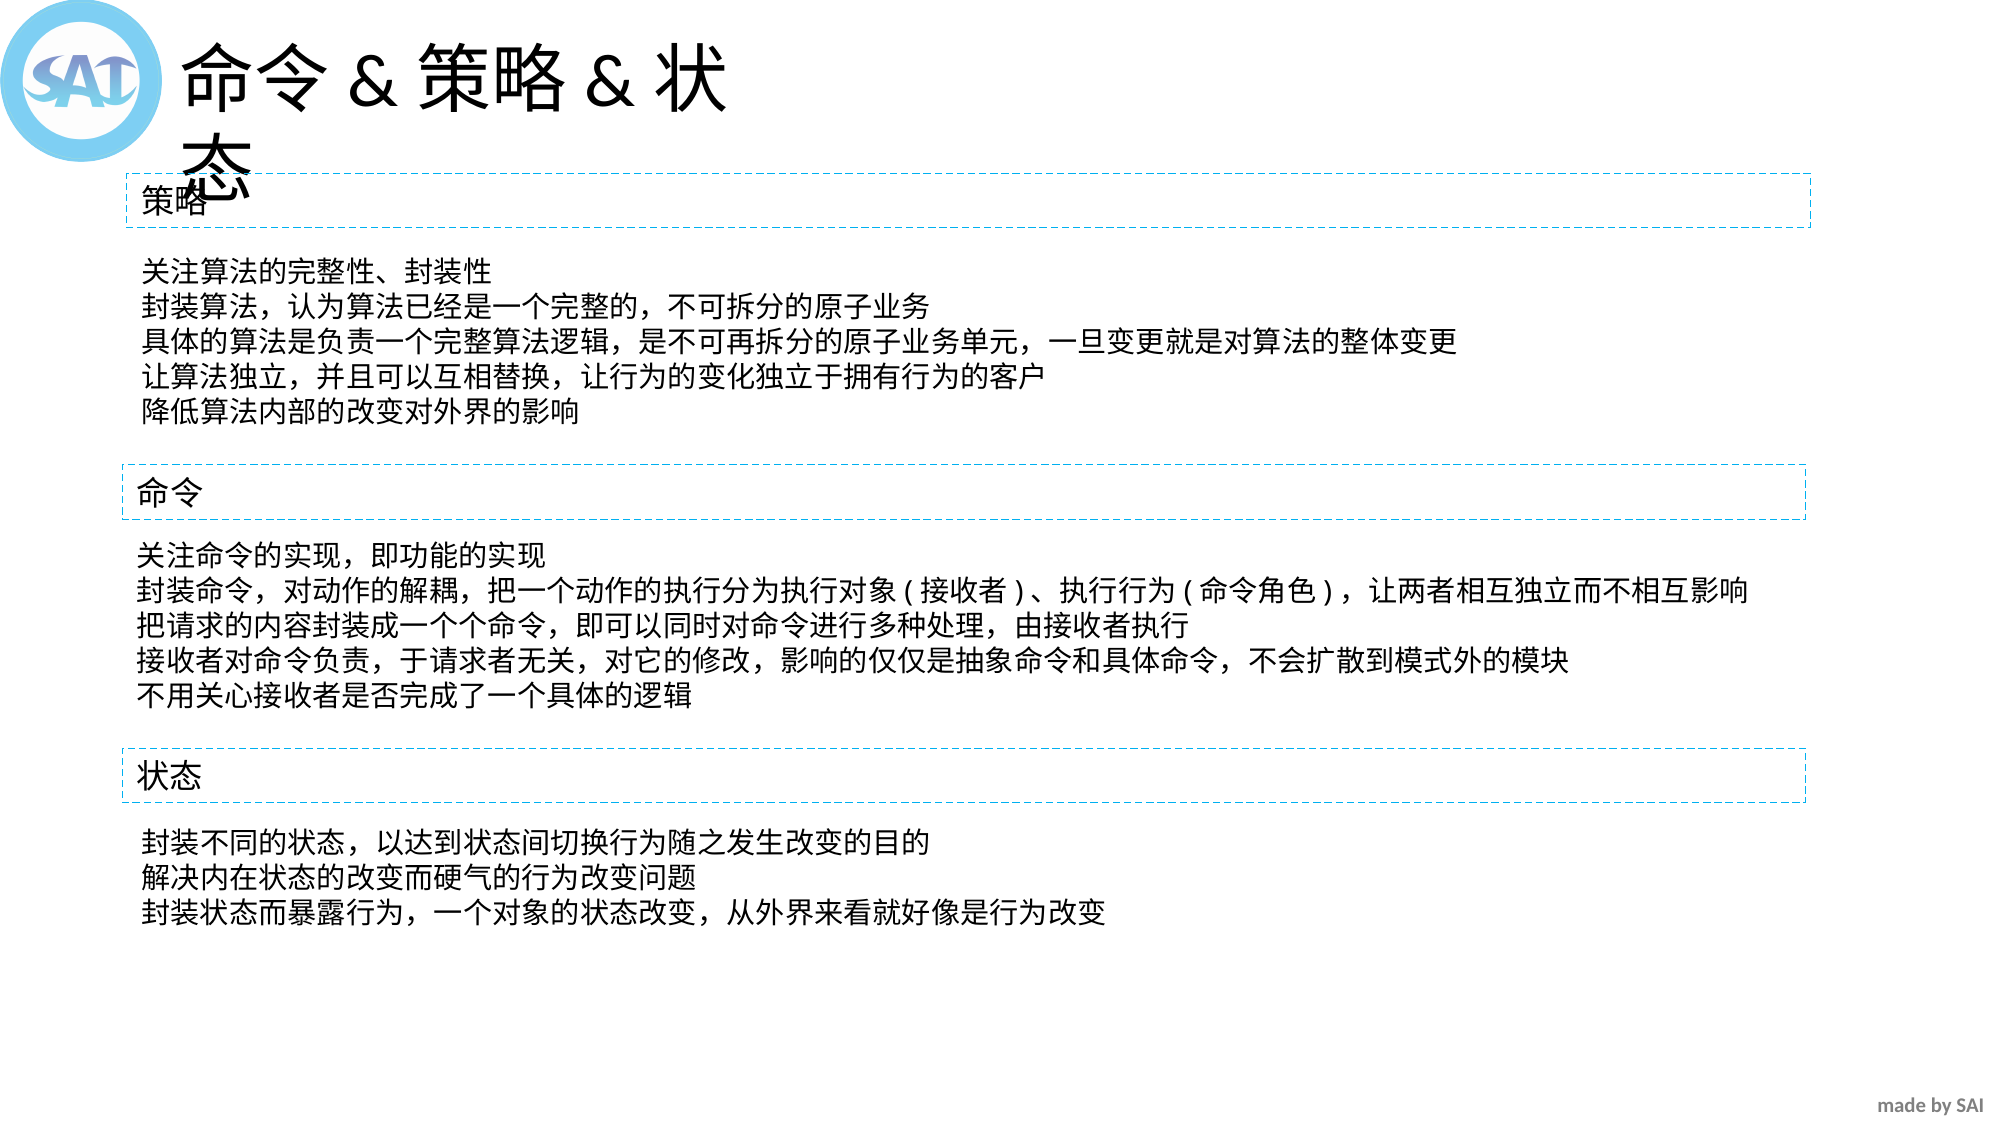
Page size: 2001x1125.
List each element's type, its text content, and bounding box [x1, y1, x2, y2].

text_box 关注命令的实现，即功能的实现 封装命令，对动作的解耦，把一个动作的执行分为执行对象(接收者)、执行行为(命令角色)，让两者相互独立而不相互影响 把请求的内容封装成一个个命令，即可以同时对命令进行多种处理，由接收者执行 接收者对命令负责，于请求者无关，对它的修改，影响的仅仅是抽象命令和具体命令，不会扩散到模式外的模块 不用关心接收者是否完成了一个具体的逻辑 [122, 530, 1806, 720]
text_box 策略 [126, 173, 1811, 228]
text_box 封装不同的状态，以达到状态间切换行为随之发生改变的目的 解决内在状态的改变而硬气的行为改变问题 封装状态而暴露行为，一个对象的状态改变，从外界来看就好像是行为改变 [126, 816, 1811, 937]
text_box 命令 [122, 464, 1806, 520]
text_box 状态 [122, 748, 1806, 803]
text_box 关注算法的完整性、封装性 封装算法，认为算法已经是一个完整的，不可拆分的原子业务 具体的算法是负责一个完整算法逻辑，是不可再拆分的原子业务单元，一旦变更就是对算法的整体变更 让算法独立，并且可以互相替换，让行为的变化独立于拥有行为的客户 降低算法内部的改变对外界的影响 [126, 245, 1811, 436]
text_box 命令&策略&状态 [164, 23, 775, 173]
